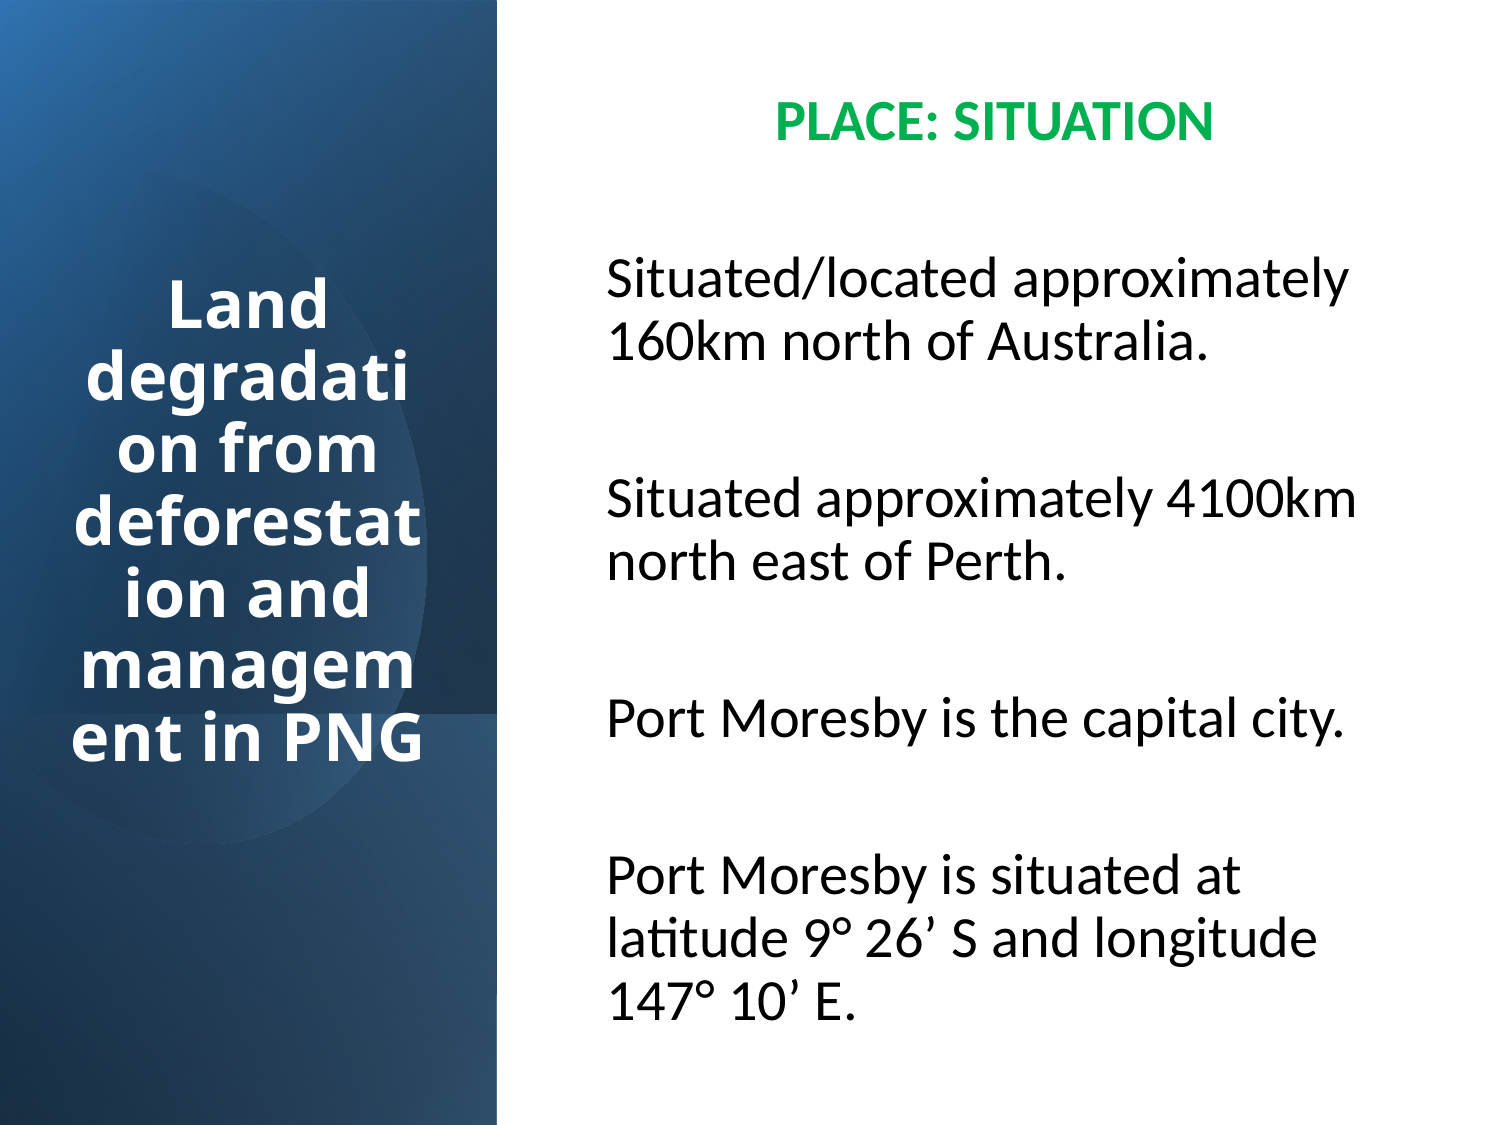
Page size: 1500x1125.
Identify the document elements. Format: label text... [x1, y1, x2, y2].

text_box [0, 0, 498, 1124]
text_box [498, 0, 1500, 1125]
title Land degradation from deforestation and management in PNG [51, 227, 446, 784]
list PLACE: SITUATION Situated/located approximately 160km north of Australia. Situated approximately 4100km north east of Perth. Port Moresby is the capital city. Port Moresby is situated at latitude 9° 26’ S and longitude 147° 10’ E. [591, 106, 1399, 1017]
